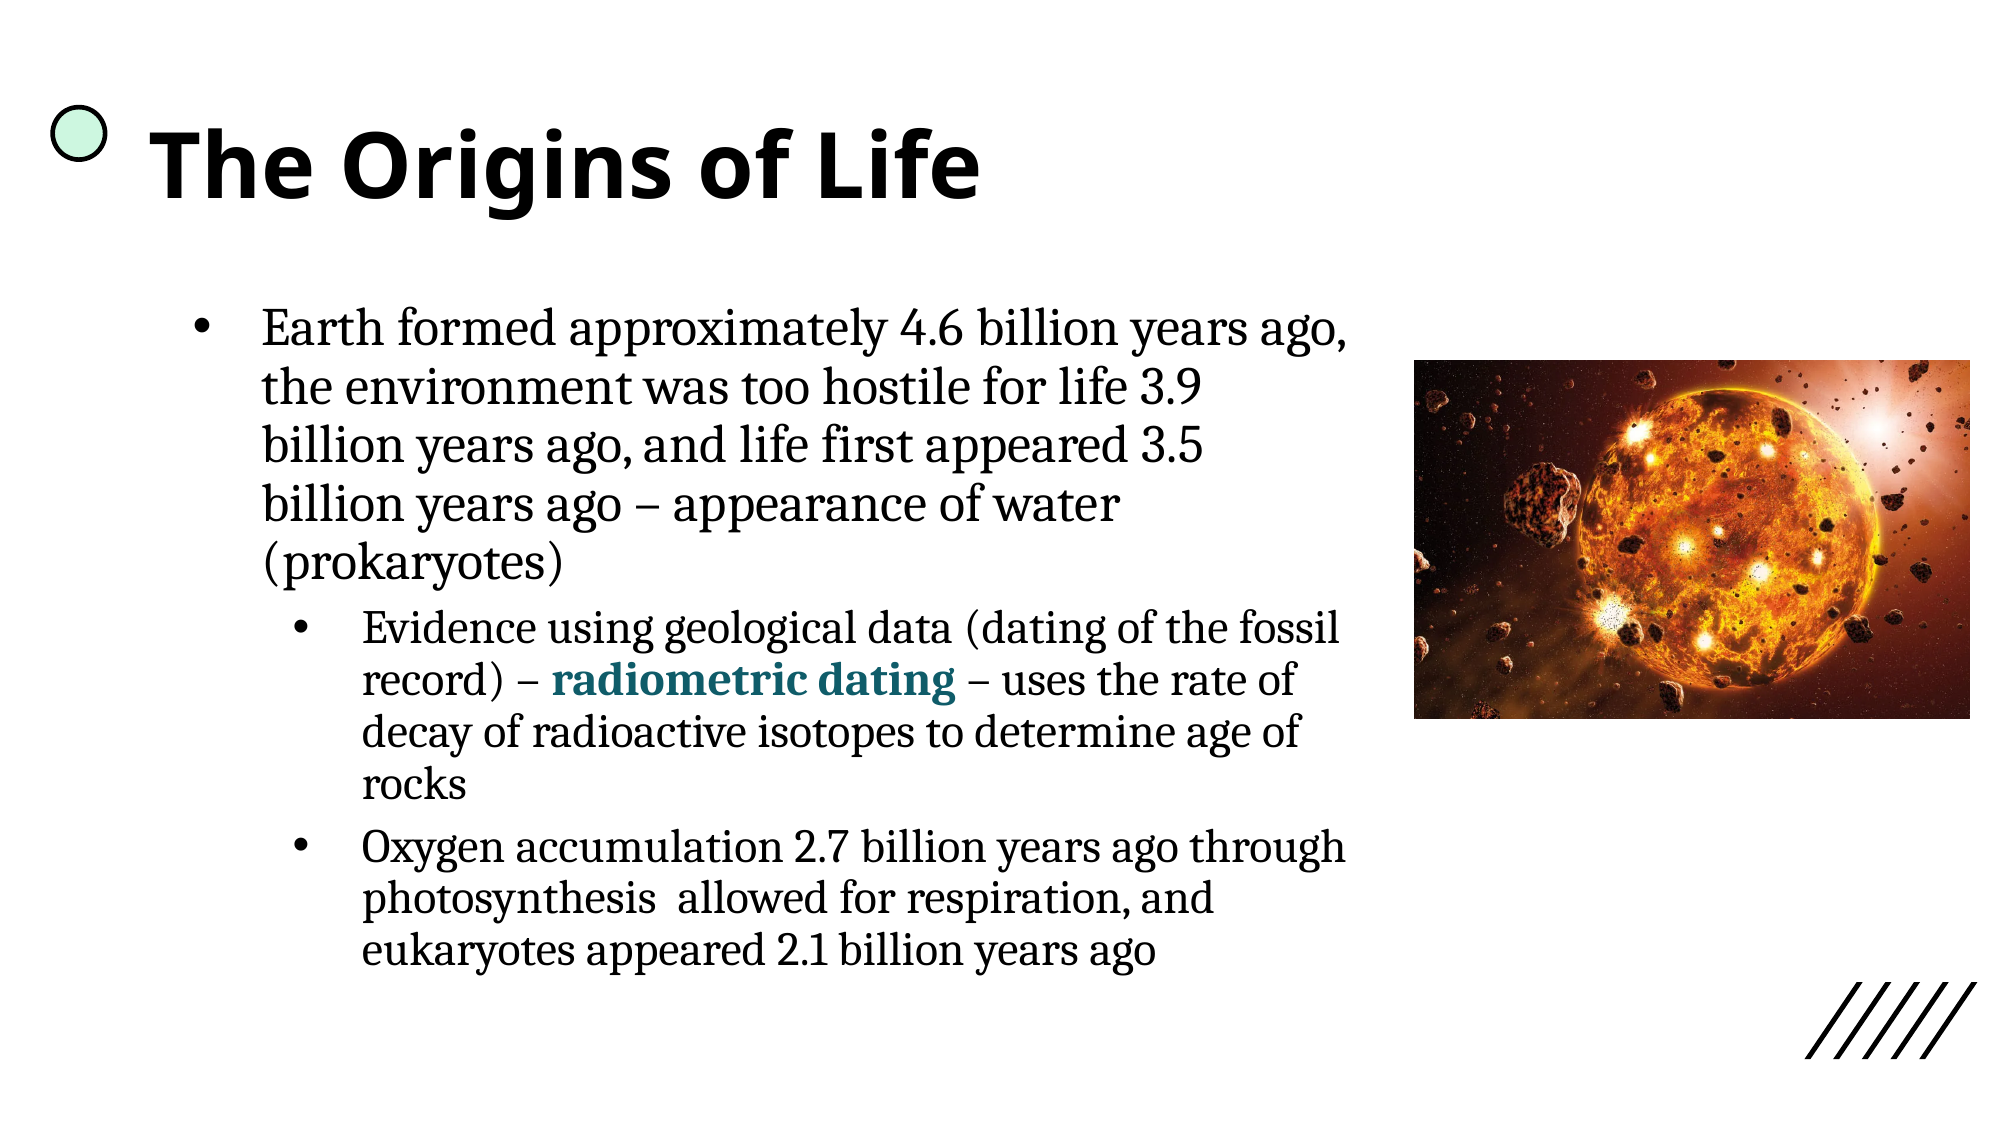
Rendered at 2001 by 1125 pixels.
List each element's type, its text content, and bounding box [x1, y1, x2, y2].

title The Origins of Life [137, 59, 1863, 278]
list Earth formed approximately 4.6 billion years ago, the environment was too hostile for life 3.9 billion years ago, and life first appeared 3.5 billion years ago – appearance of water (prokaryotes) Evidence using geological data (dating of the fossil record) – radiometric dating – uses the rate of decay of radioactive isotopes to determine age of rocks Oxygen accumulation 2.7 billion years ago through photosynthesis allowed for respiration, and eukaryotes appeared 2.1 billion years ago [150, 293, 1370, 1066]
picture [1414, 359, 1971, 719]
